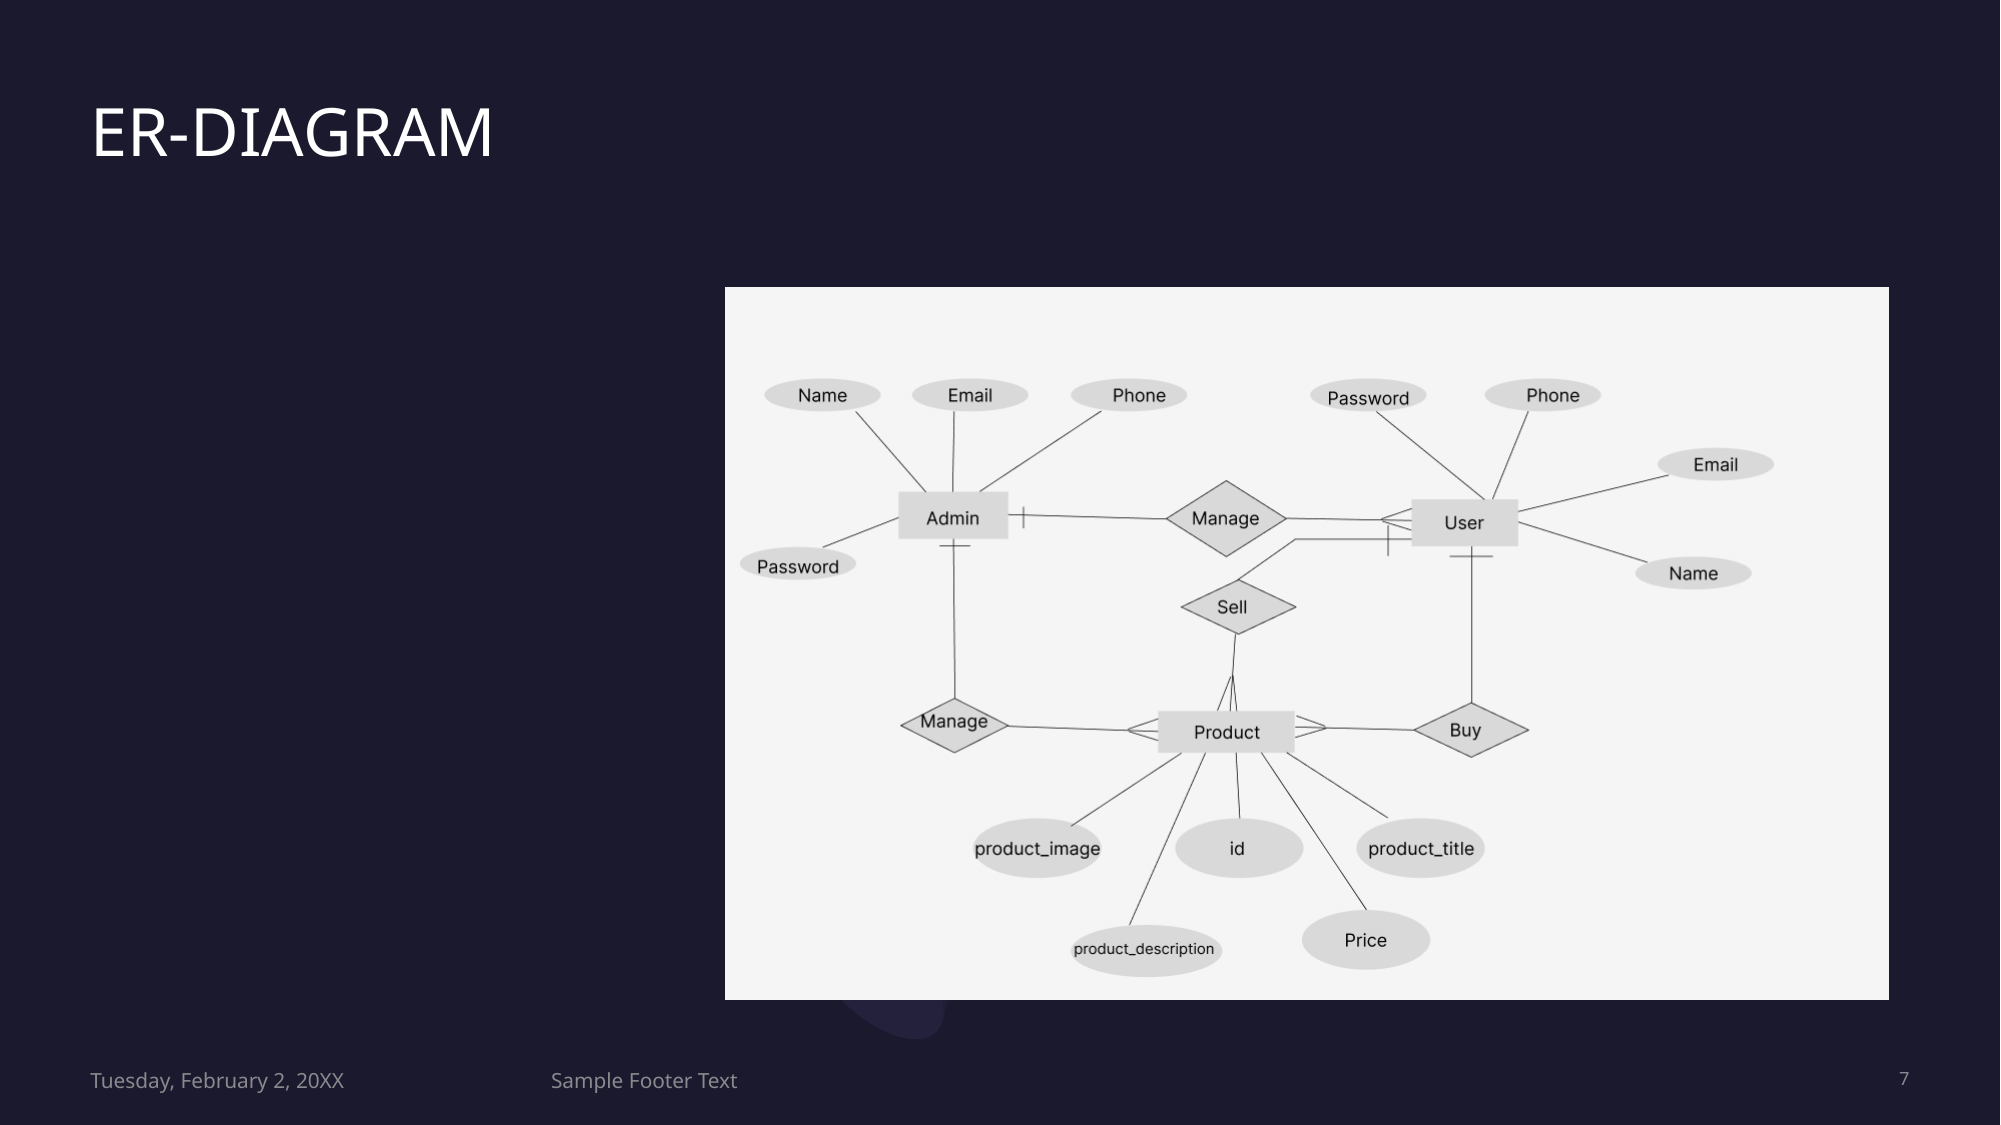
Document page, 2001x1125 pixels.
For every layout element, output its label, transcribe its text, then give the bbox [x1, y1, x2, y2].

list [725, 287, 1889, 1000]
title ER-DIAGRAM [90, 90, 1910, 252]
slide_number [90, 1067, 522, 1093]
slide_number 7 [1632, 1067, 1910, 1093]
footer Sample Footer Text [551, 1067, 1598, 1093]
